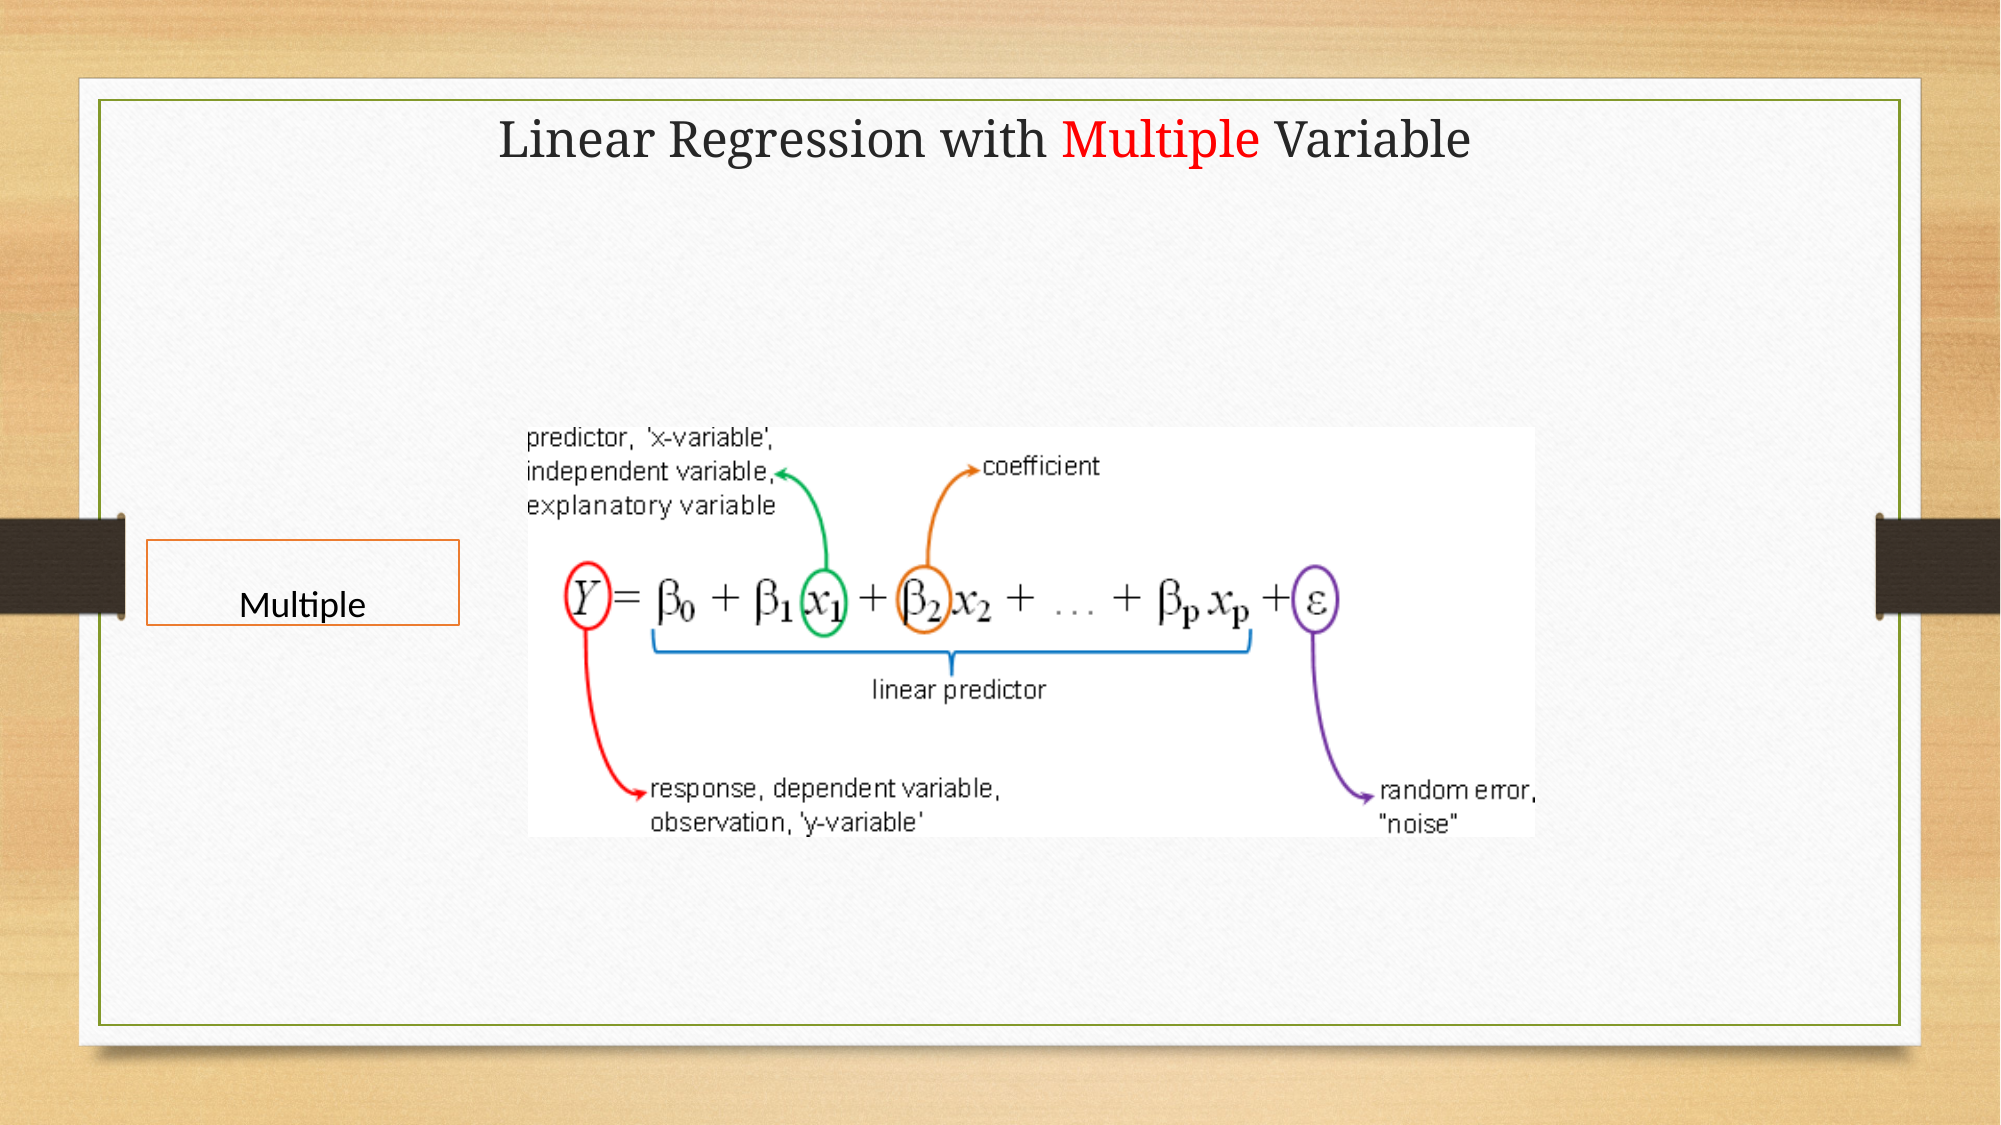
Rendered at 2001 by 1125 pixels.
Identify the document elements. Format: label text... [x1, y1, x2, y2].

text_box Multiple [147, 540, 459, 626]
title Linear Regression with Multiple Variable [471, 41, 1497, 232]
picture [0, 0, 2001, 1125]
